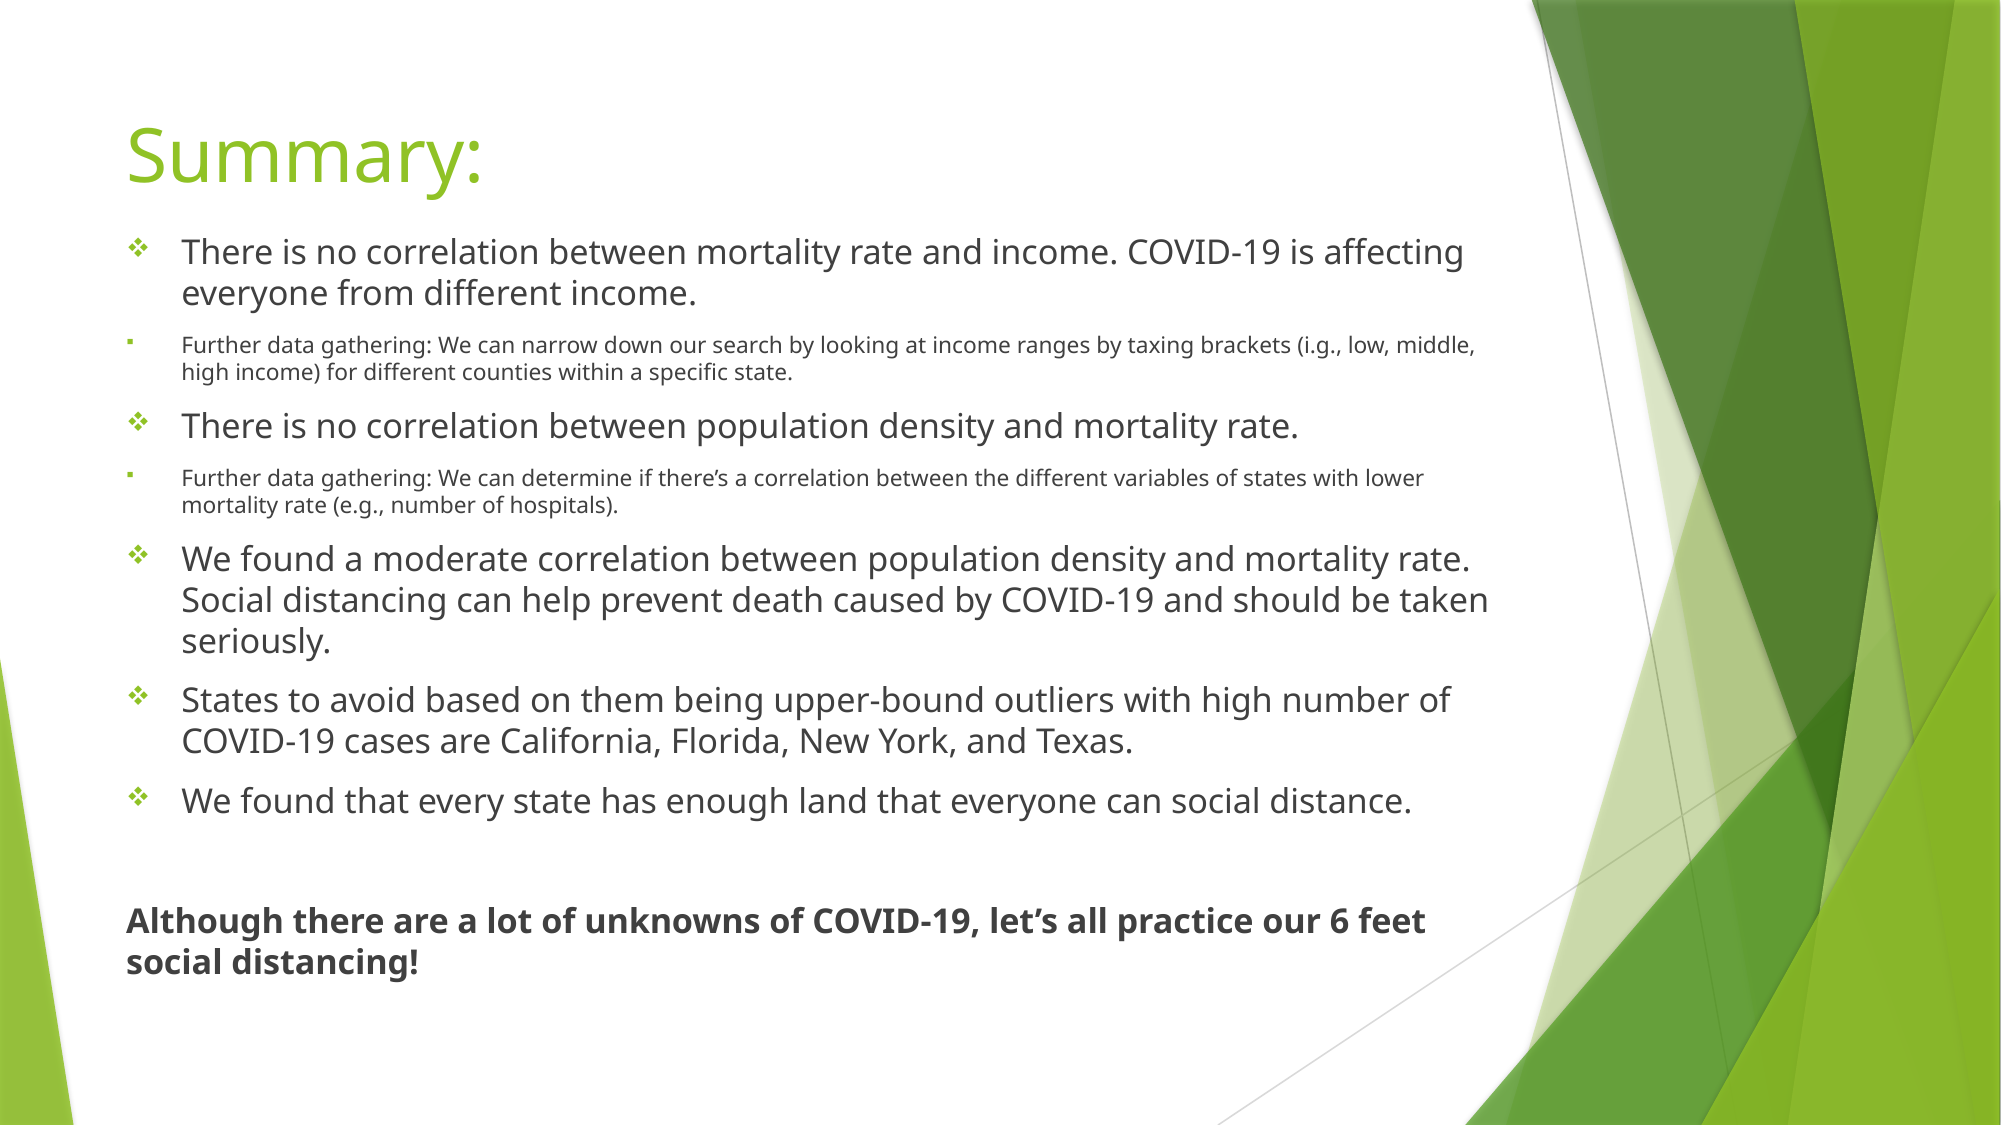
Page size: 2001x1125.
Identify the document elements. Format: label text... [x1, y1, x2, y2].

title Summary: [111, 99, 1522, 222]
list There is no correlation between mortality rate and income. COVID-19 is affecting everyone from different income. Further data gathering: We can narrow down our search by looking at income ranges by taxing brackets (i.g., low, middle, high income) for different counties within a specific state. There is no correlation between population density and mortality rate. Further data gathering: We can determine if there’s a correlation between the different variables of states with lower mortality rate (e.g., number of hospitals). We found a moderate correlation between population density and mortality rate. Social distancing can help prevent death caused by COVID-19 and should be taken seriously. States to avoid based on them being upper-bound outliers with high number of COVID-19 cases are California, Florida, New York, and Texas. We found that every state has enough land that everyone can social distance. Although there are a lot of unknowns of COVID-19, let’s all practice our 6 feet social distancing! [111, 222, 1522, 992]
